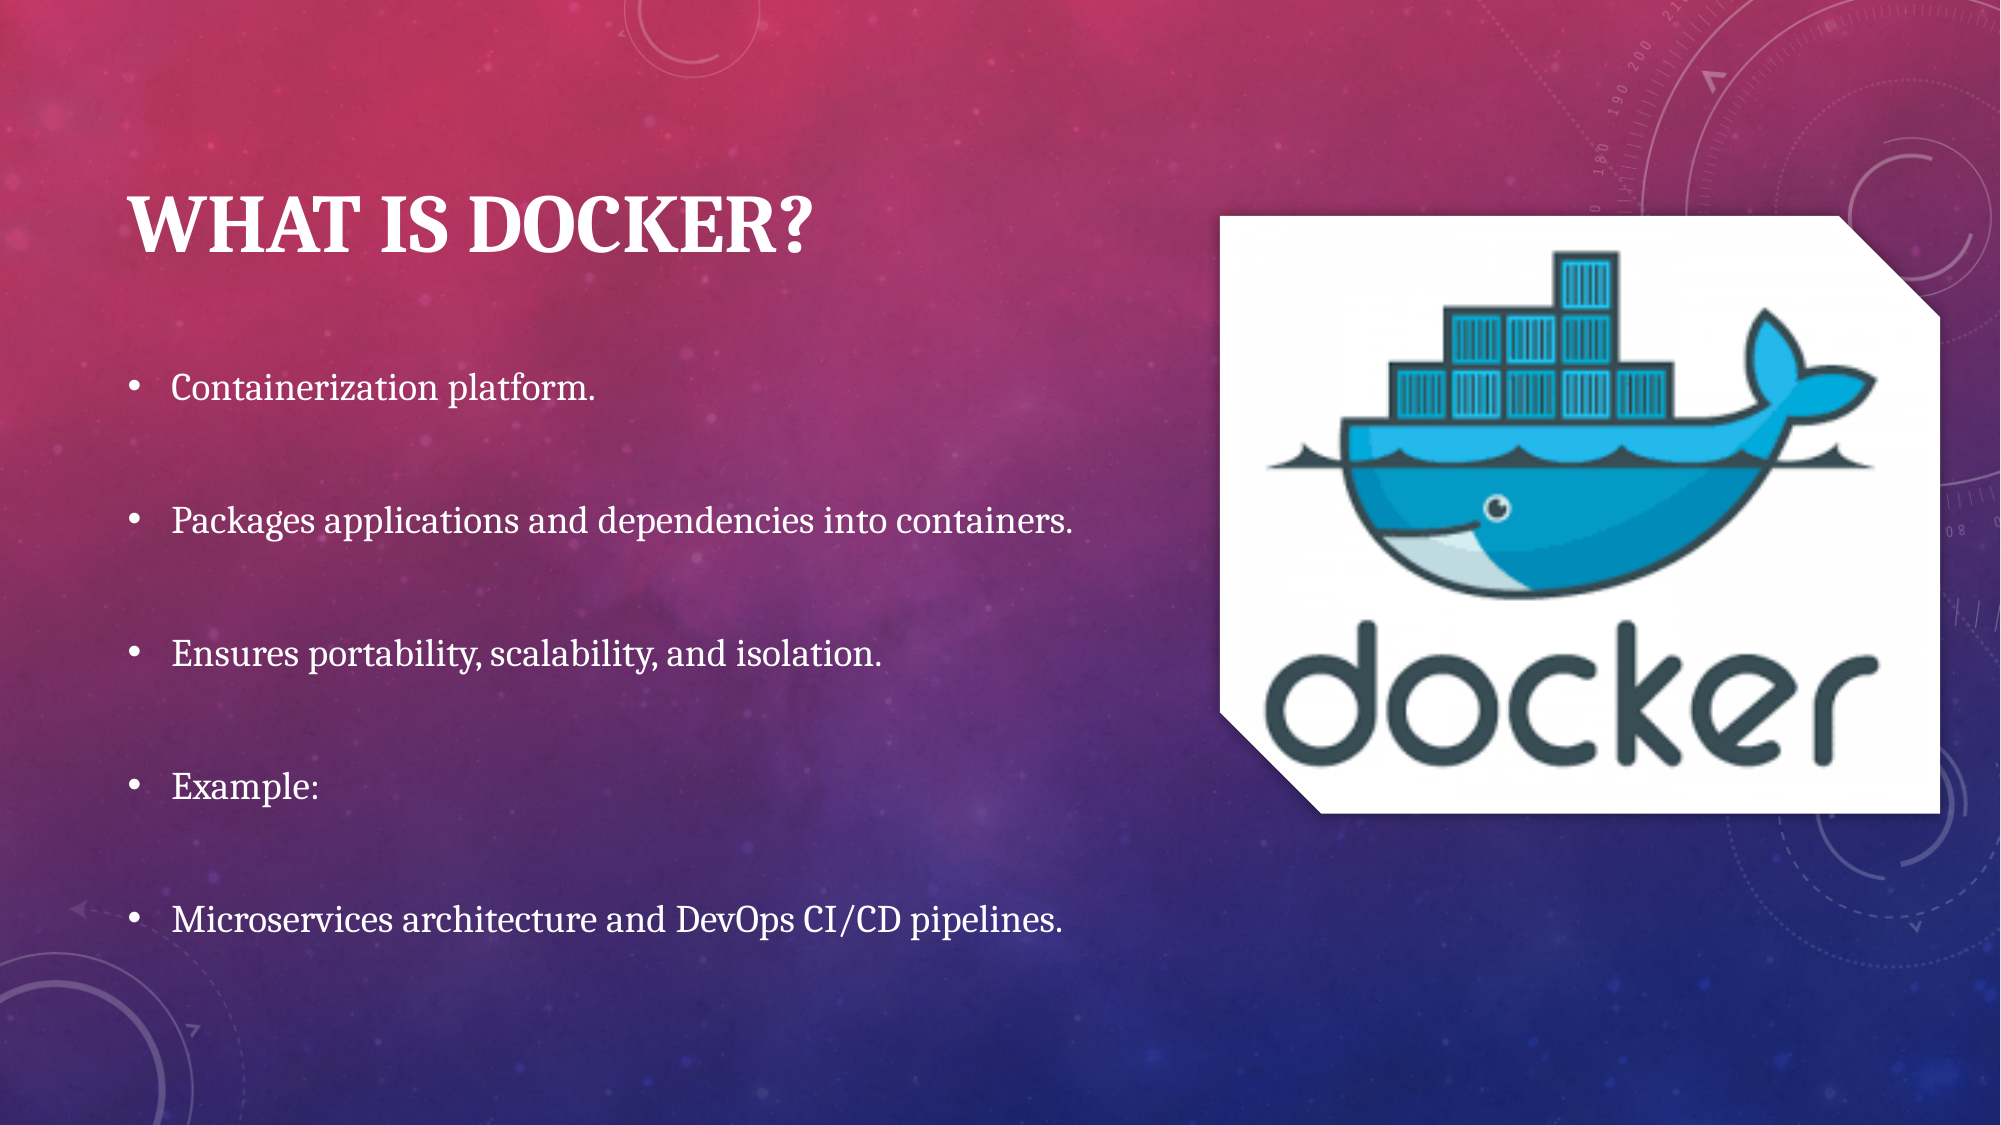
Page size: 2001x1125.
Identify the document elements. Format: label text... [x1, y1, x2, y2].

list Containerization platform. Packages applications and dependencies into containers. Ensures portability, scalability, and isolation. Example: Microservices architecture and DevOps CI/CD pipelines. [112, 351, 1775, 950]
title What is Docker? [112, 99, 1775, 339]
picture [0, 0, 2001, 1125]
